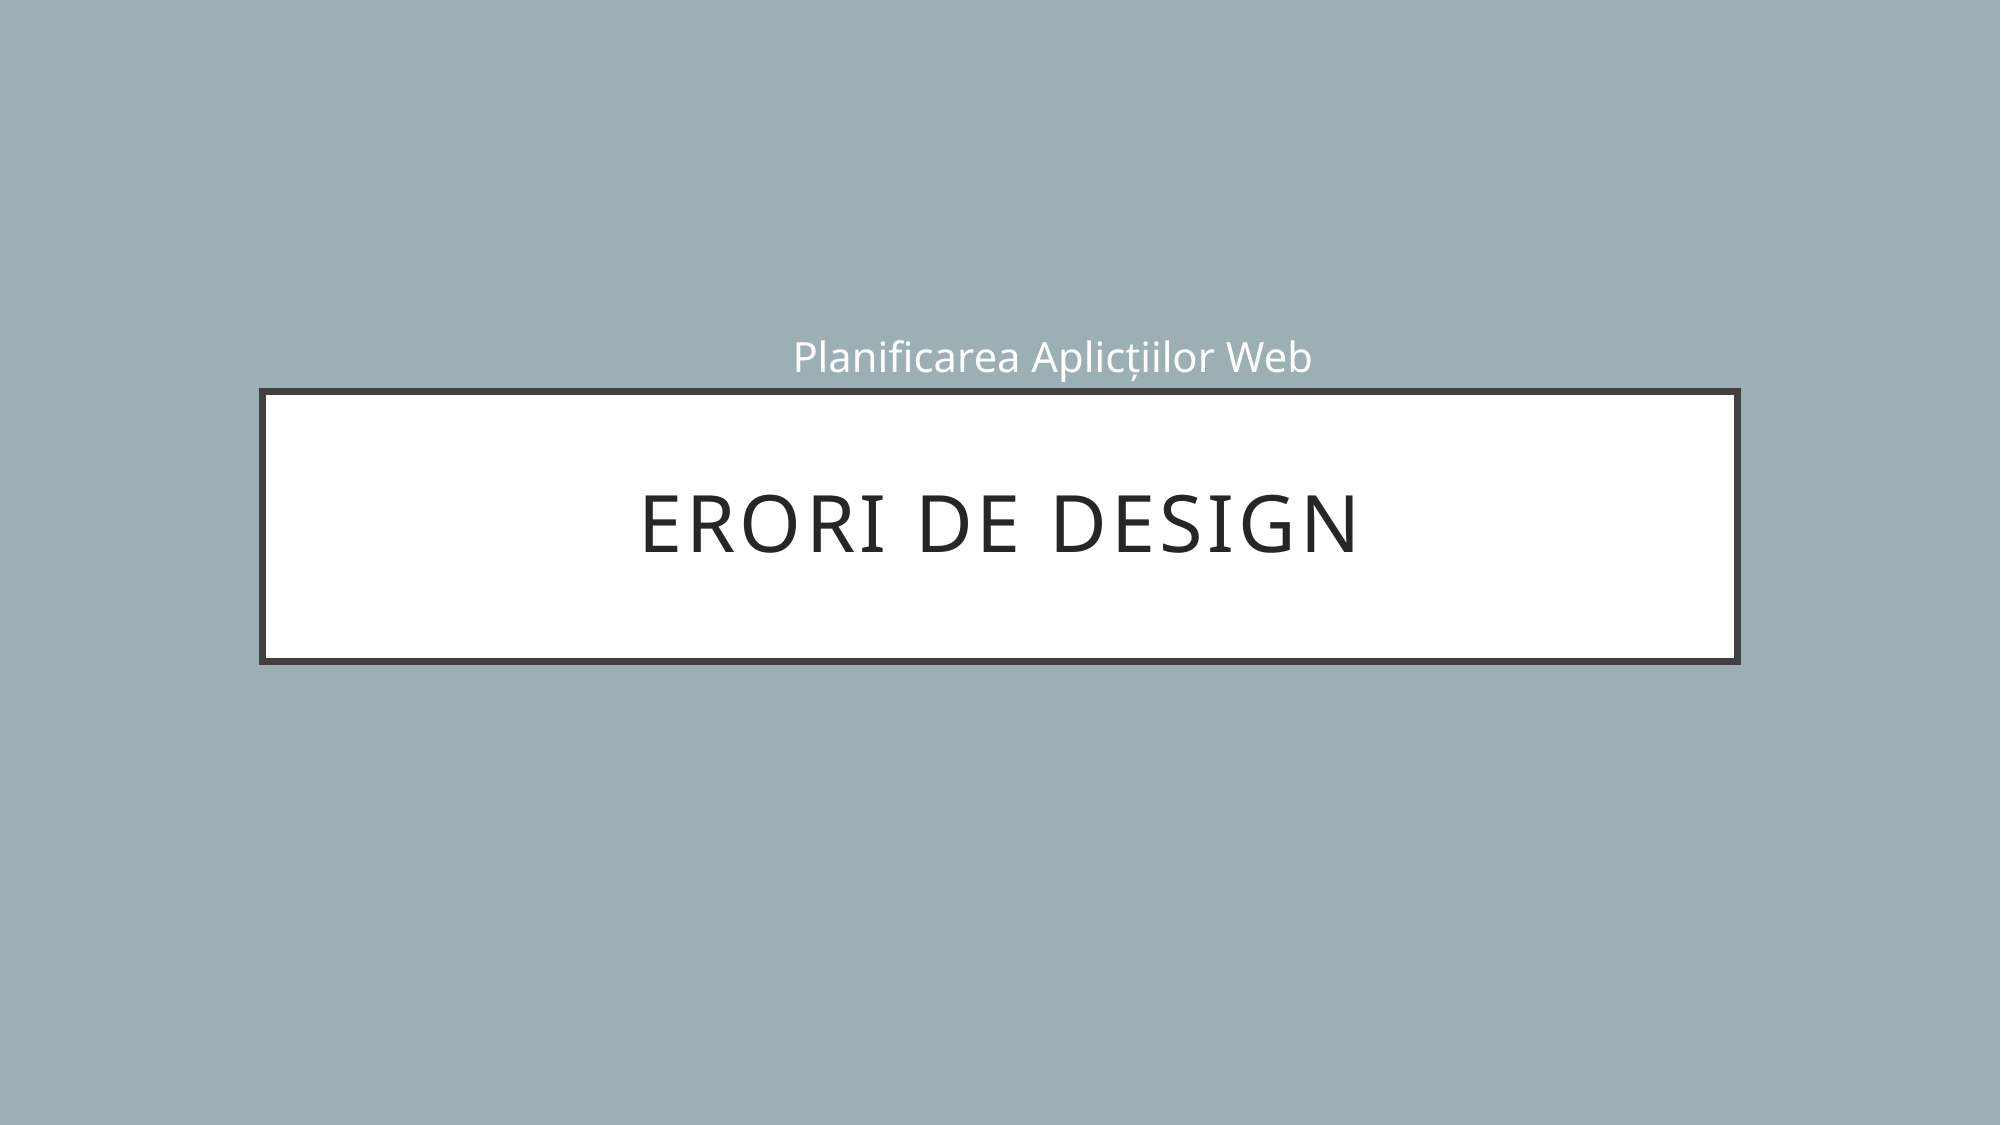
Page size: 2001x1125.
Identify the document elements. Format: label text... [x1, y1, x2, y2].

text_box Planificarea Aplicțiilor Web [467, 323, 1650, 527]
title Erori de design [259, 388, 1741, 665]
